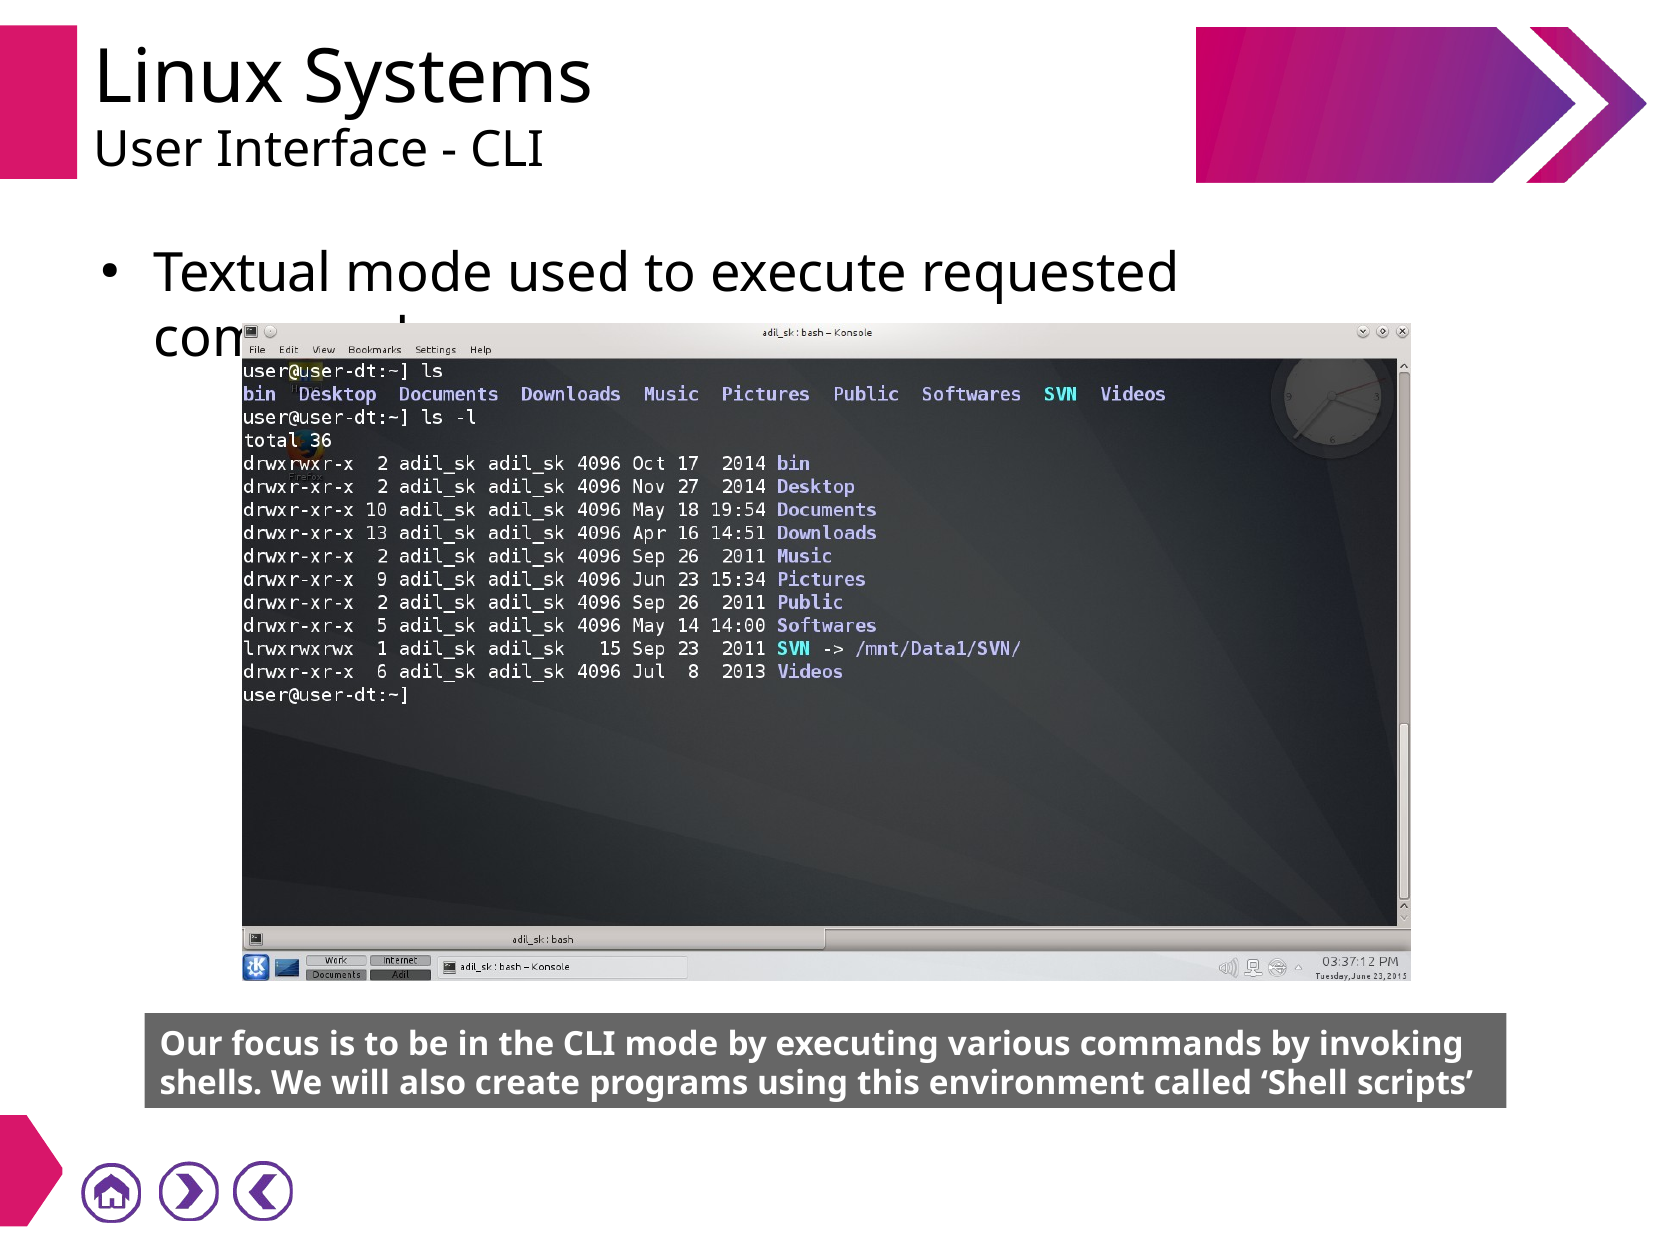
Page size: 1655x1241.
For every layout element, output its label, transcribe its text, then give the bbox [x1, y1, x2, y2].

text_box ● [98, 250, 122, 283]
text_box Textual mode used to execute requested commands [151, 234, 1418, 367]
text_box [144, 1013, 1507, 1108]
picture [159, 1161, 219, 1222]
picture [1196, 27, 1647, 183]
picture [242, 323, 1411, 981]
picture [80, 1163, 141, 1223]
picture [233, 1161, 293, 1222]
text_box Our focus is to be in the CLI mode by executing various commands by invoking shells. We will also create programs using this environment called ‘Shell scripts’ [157, 1018, 1493, 1102]
title Linux Systems User Interface - CLI [91, 26, 1136, 236]
